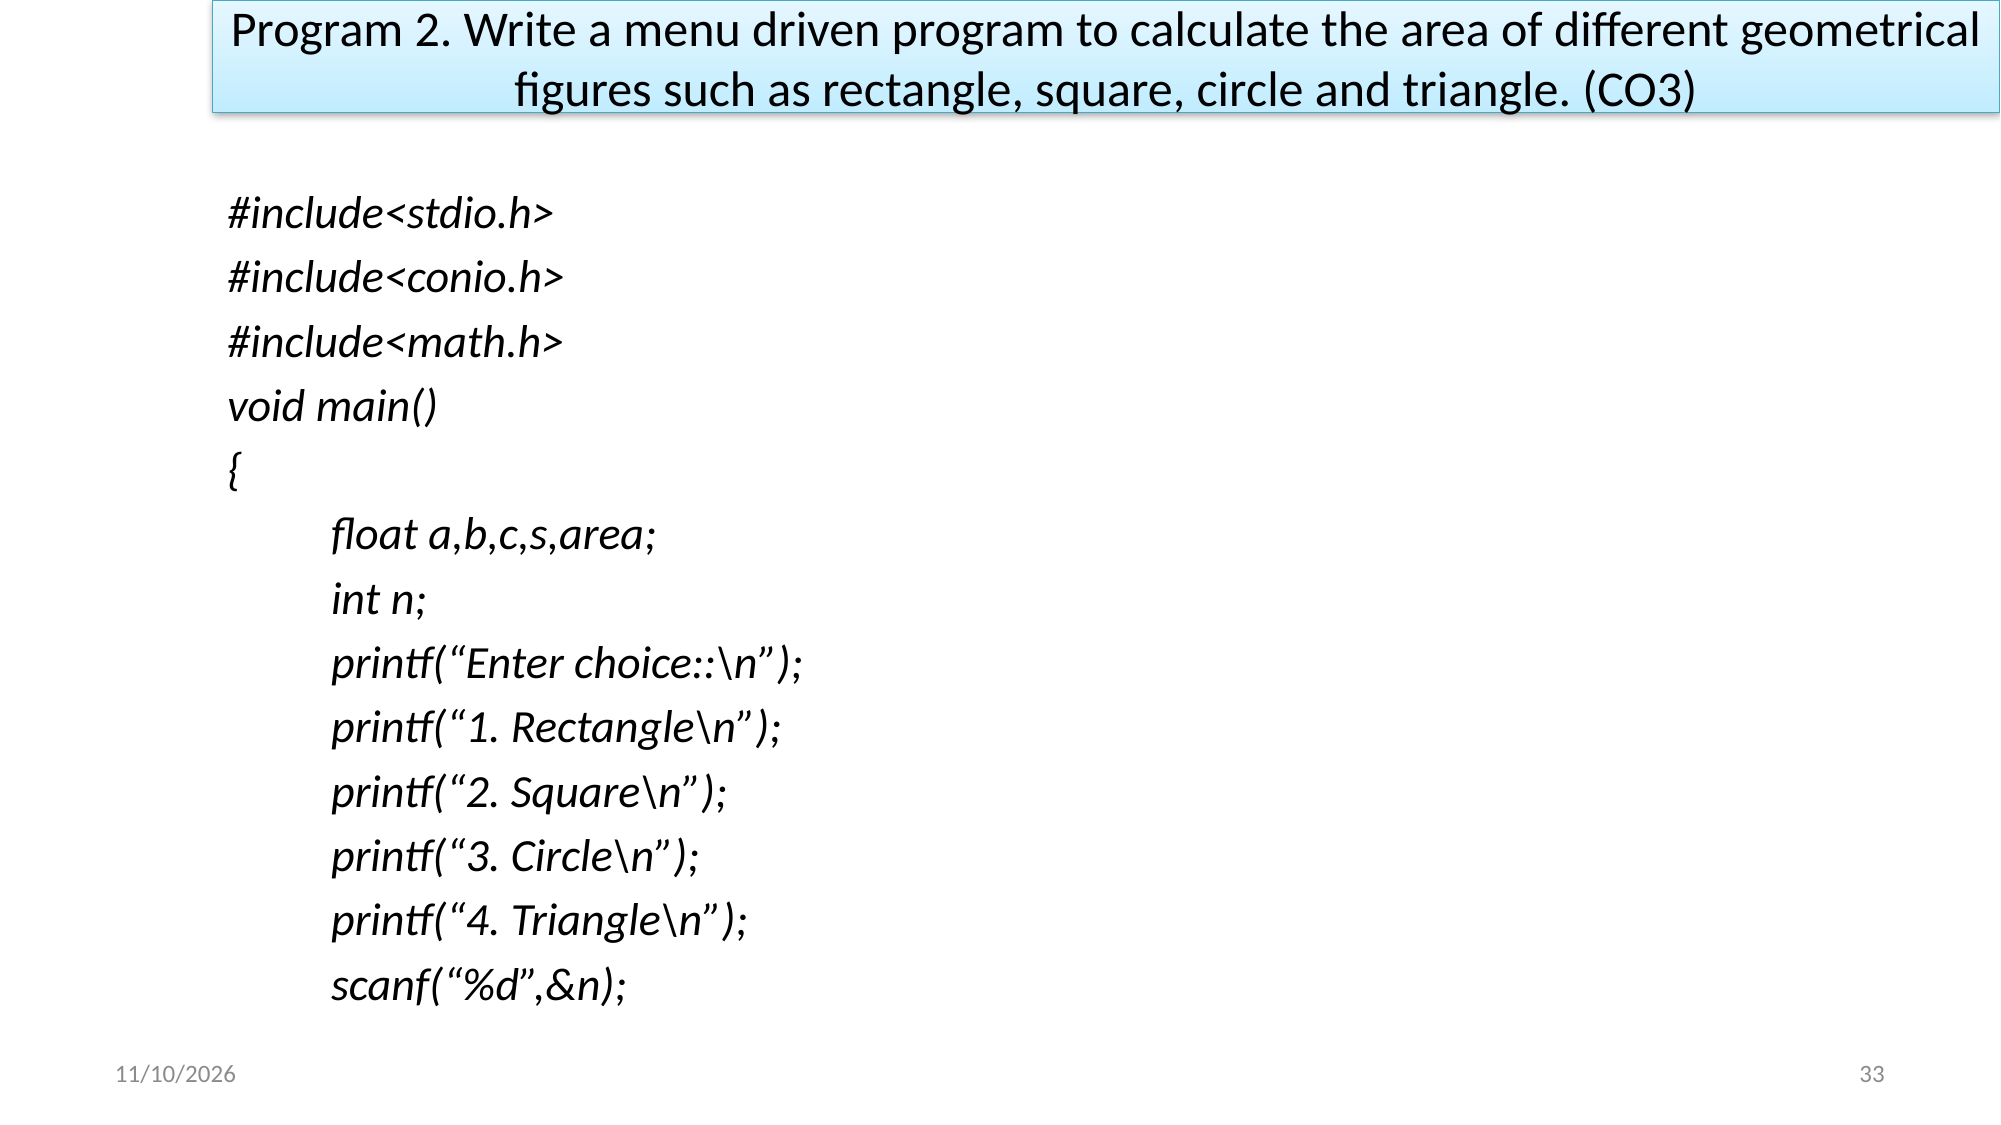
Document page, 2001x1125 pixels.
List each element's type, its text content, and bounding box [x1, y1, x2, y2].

list #include<stdio.h> #include<conio.h> #include<math.h> void main() { float a,b,c,s,area; int n; printf(“Enter choice::\n”); printf(“1. Rectangle\n”); printf(“2. Square\n”); printf(“3. Circle\n”); printf(“4. Triangle\n”); scanf(“%d”,&n); [212, 174, 1688, 1022]
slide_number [99, 1042, 567, 1103]
slide_number 33 [1433, 1042, 1900, 1103]
text_box Program 2. Write a menu driven program to calculate the area of different geometrical figures such as rectangle, square, circle and triangle. (CO3) [212, 0, 2000, 113]
